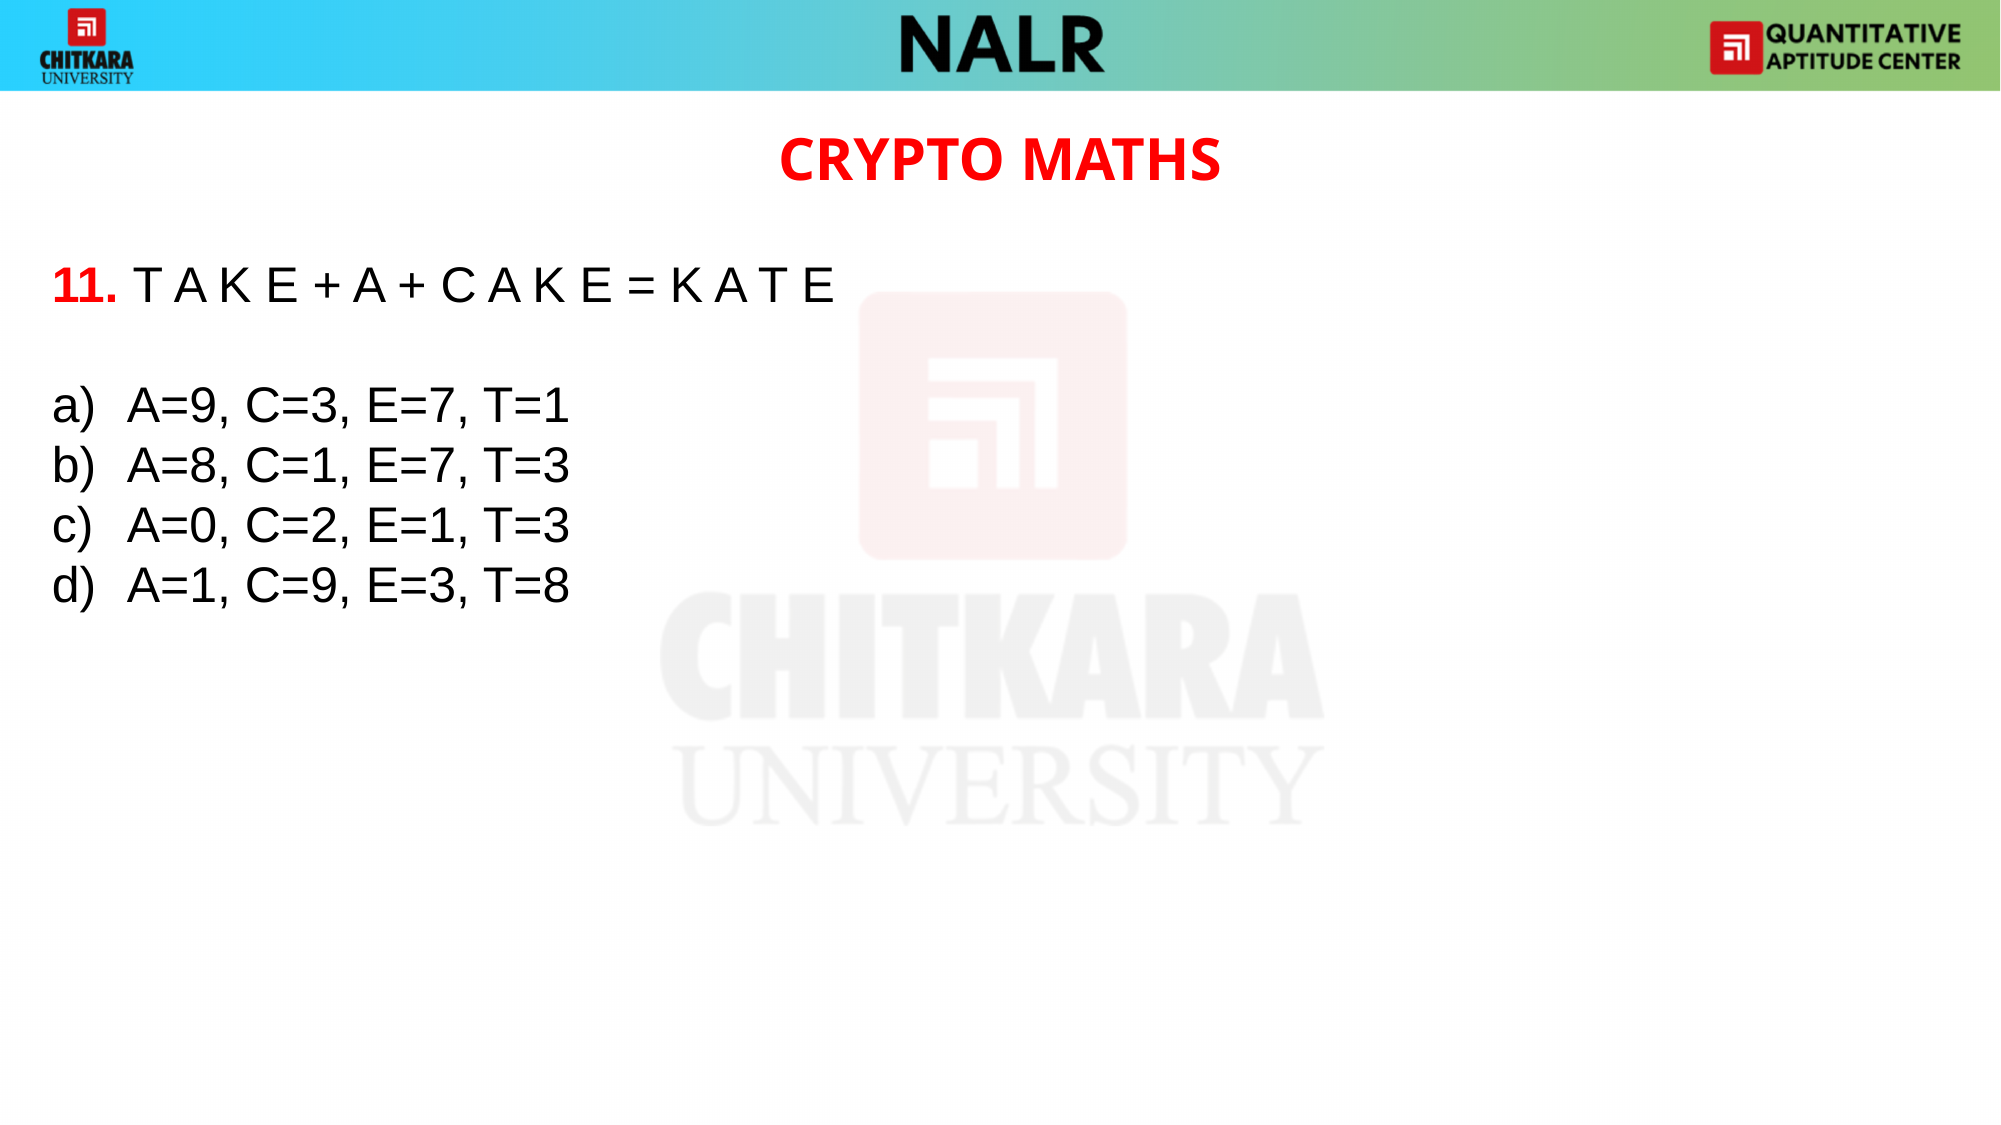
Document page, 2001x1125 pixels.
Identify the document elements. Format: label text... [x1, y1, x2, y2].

text_box CRYPTO MATHS 11. T A K E + A + C A K E = K A T E A=9, C=3, E=7, T=1 A=8, C=1, E=7, T=3 A=0, C=2, E=1, T=3 A=1, C=9, E=3, T=8 [37, 114, 1963, 620]
picture [0, 0, 2001, 1125]
